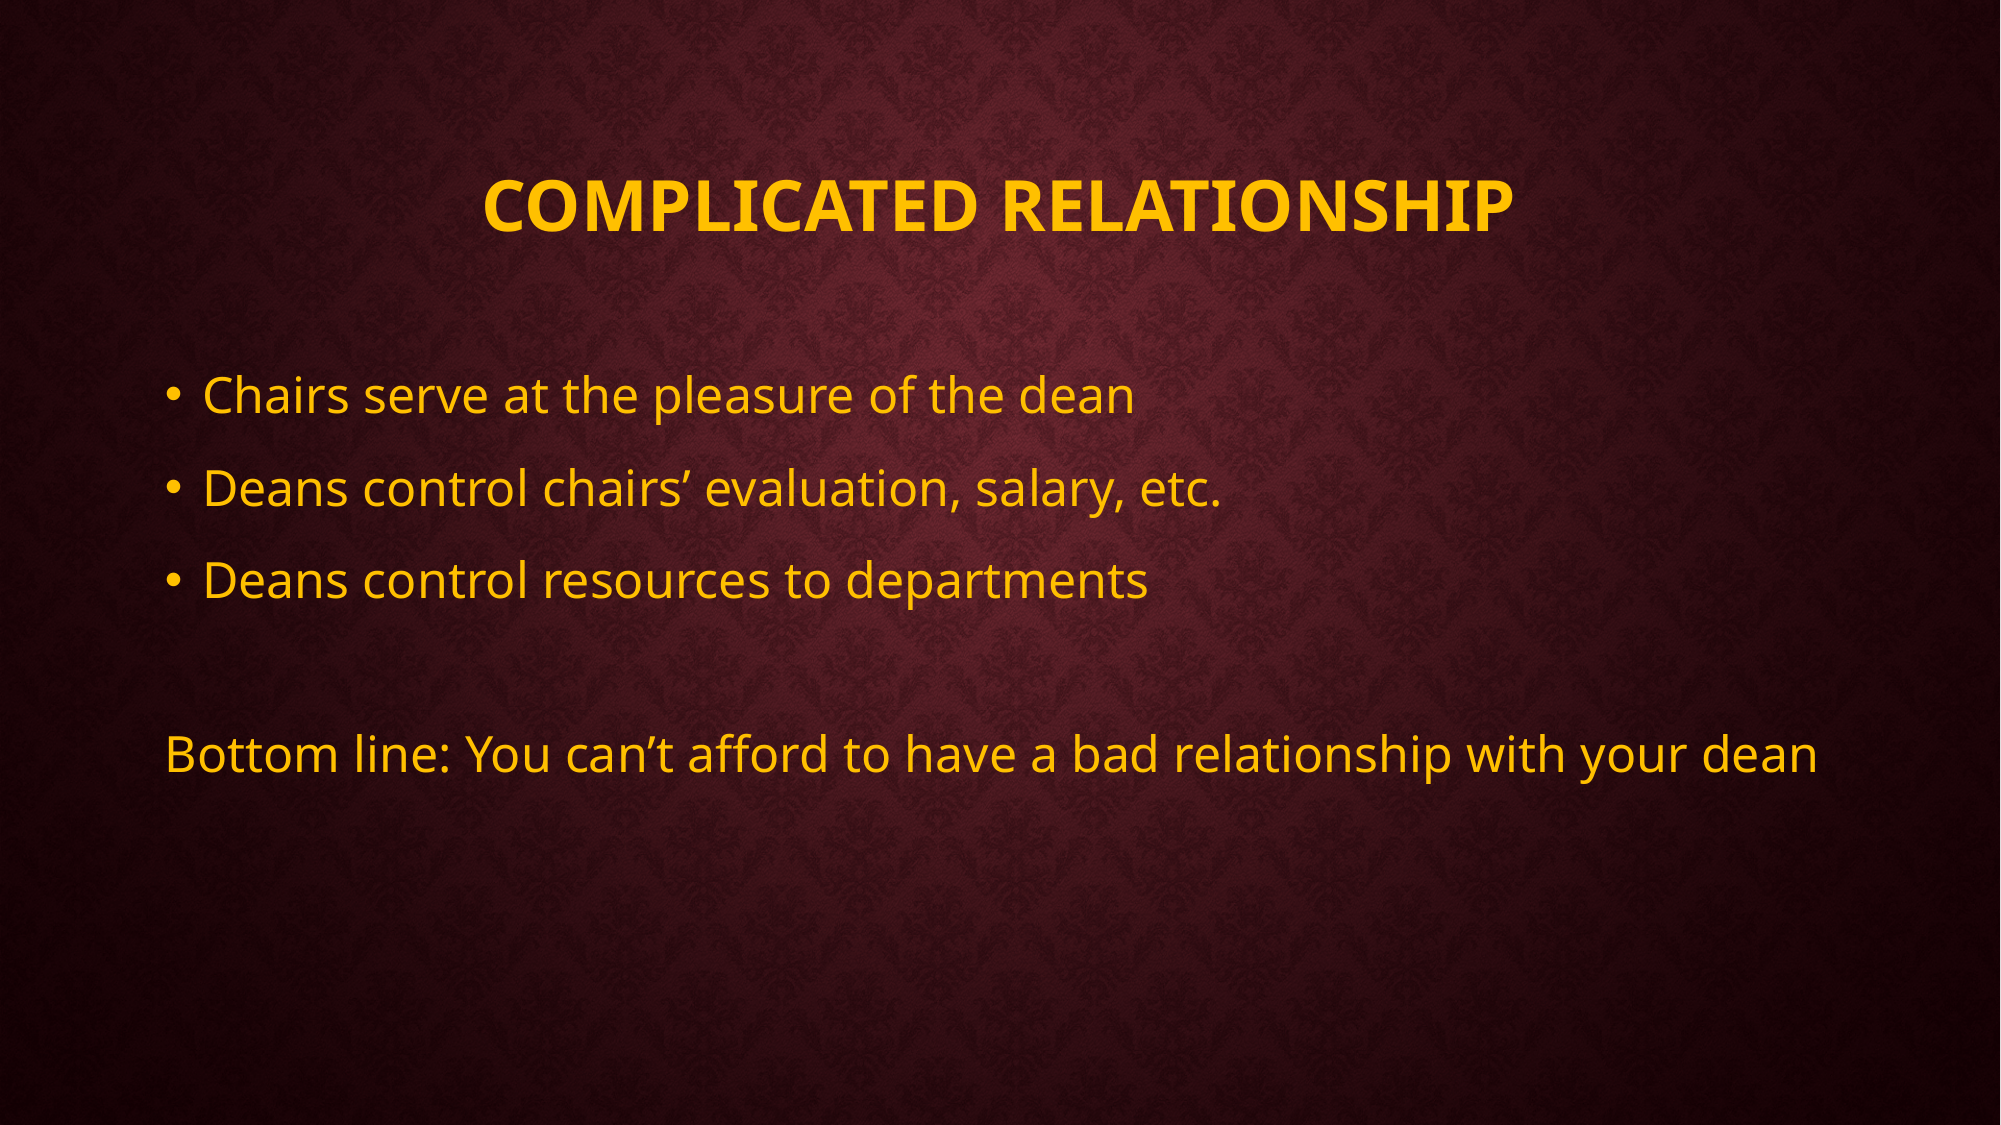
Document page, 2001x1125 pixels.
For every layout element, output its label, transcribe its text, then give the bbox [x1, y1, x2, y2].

title Complicated relationship [149, 99, 1849, 318]
list Chairs serve at the pleasure of the dean Deans control chairs’ evaluation, salary, etc. Deans control resources to departments Bottom line: You can’t afford to have a bad relationship with your dean [149, 343, 1849, 950]
